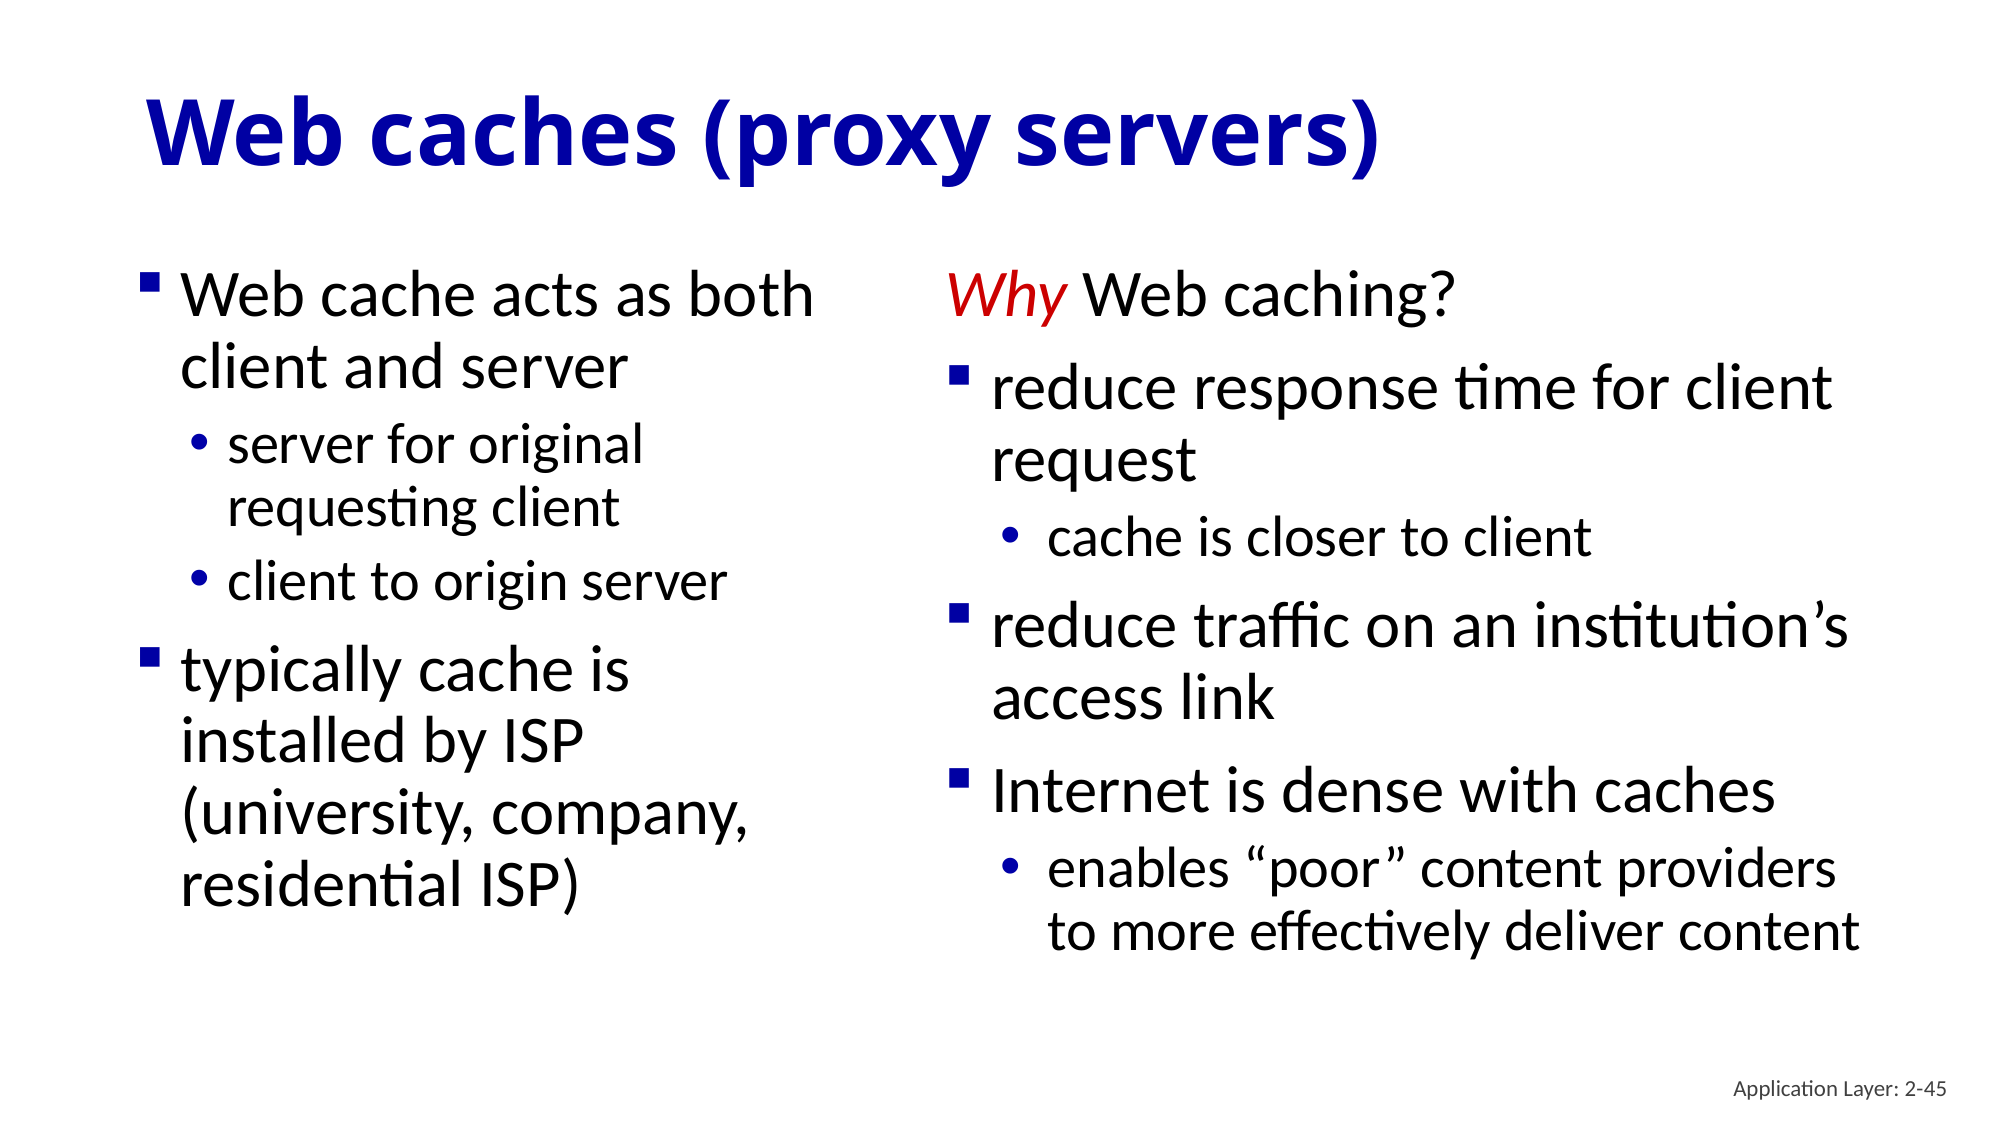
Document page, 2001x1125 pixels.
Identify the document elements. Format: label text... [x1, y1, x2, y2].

text_box Why Web caching? reduce response time for client request cache is closer to client reduce traffic on an institution’s access link Internet is dense with caches enables “poor” content providers to more effectively deliver content [909, 251, 1902, 1015]
text_box Web cache acts as both client and server server for original requesting client client to origin server typically cache is installed by ISP (university, company, residential ISP) [98, 251, 879, 1015]
slide_number Application Layer: 2-45 [1512, 1056, 1963, 1117]
title Web caches (proxy servers) [131, 62, 1856, 209]
